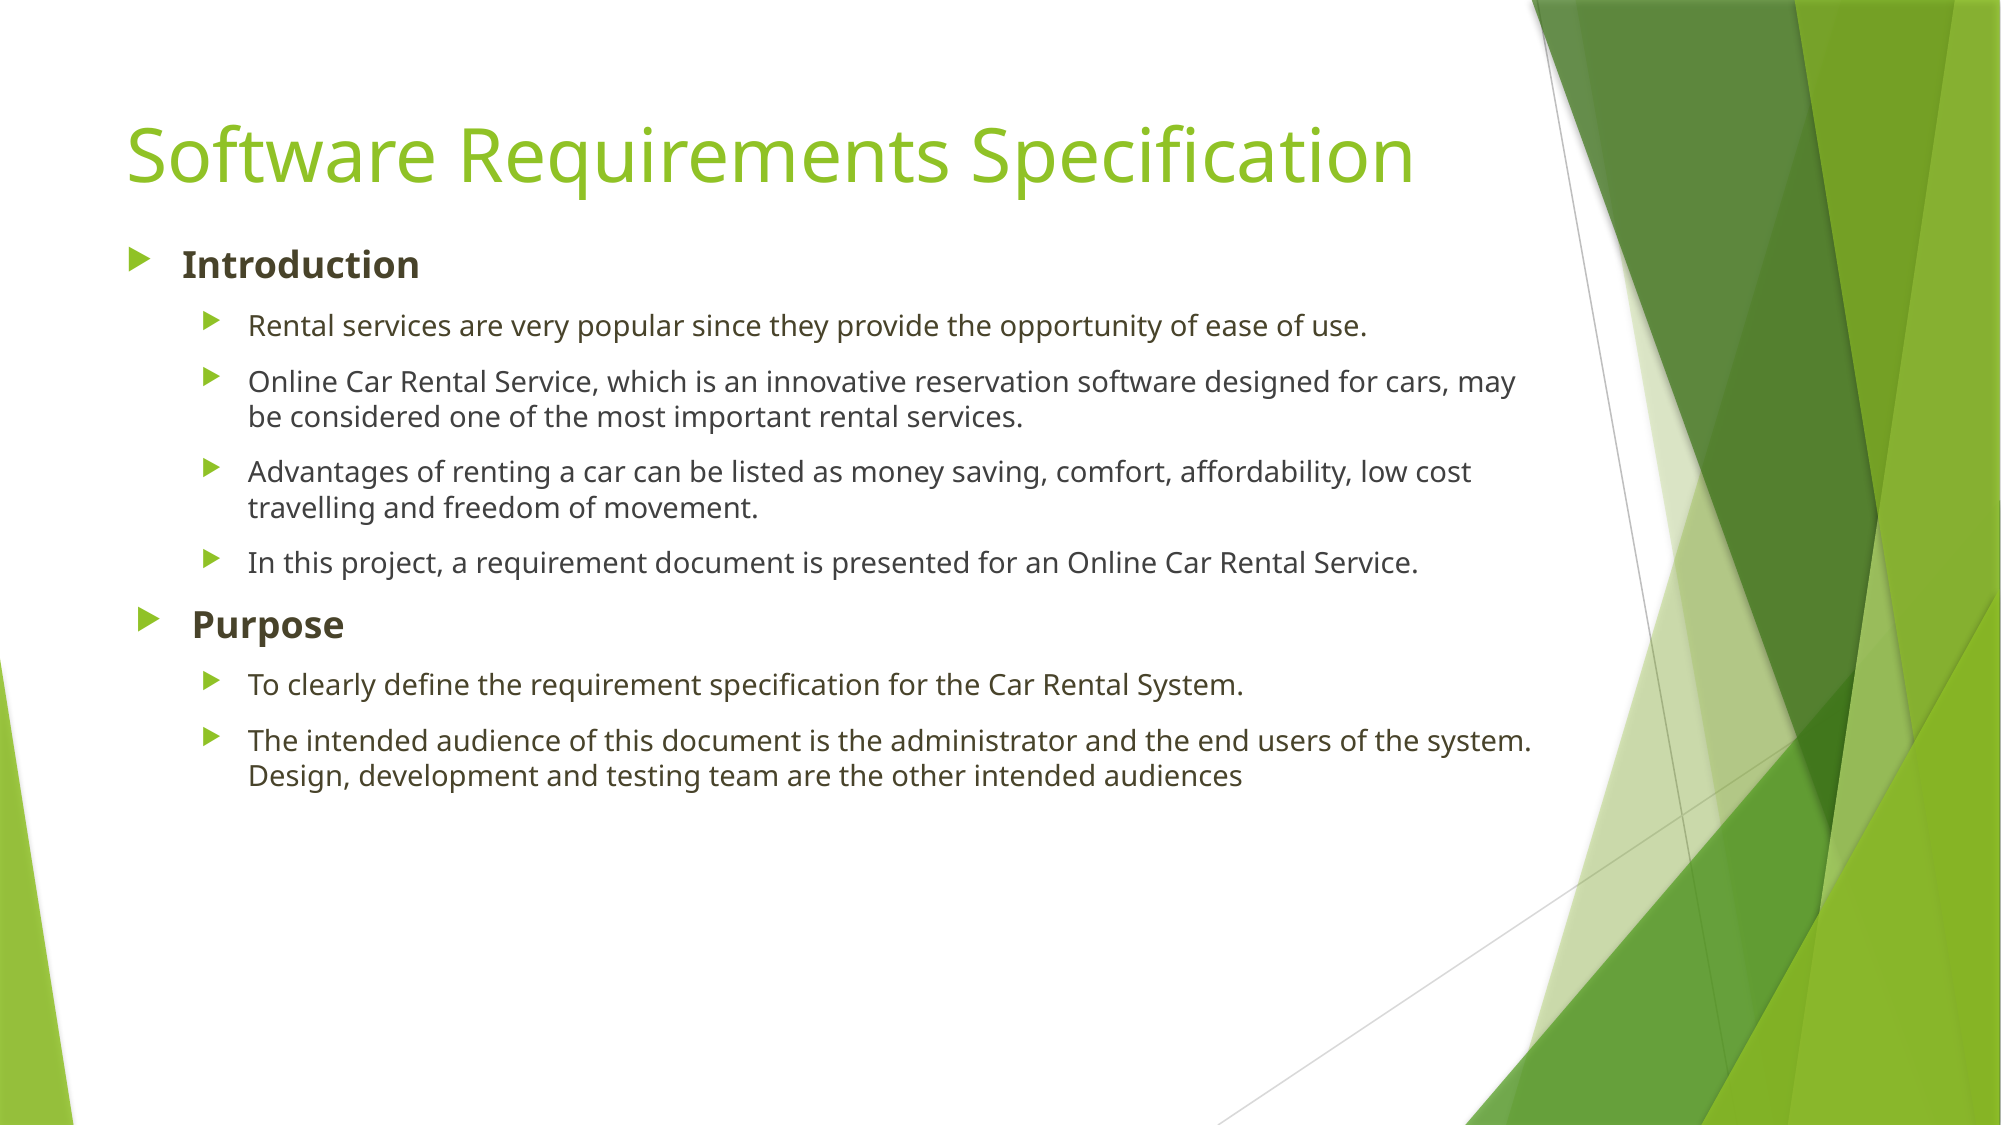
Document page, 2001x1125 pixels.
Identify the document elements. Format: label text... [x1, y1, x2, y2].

title Software Requirements Specification [111, 99, 1522, 233]
list Introduction Rental services are very popular since they provide the opportunity of ease of use. Online Car Rental Service, which is an innovative reservation software designed for cars, may be considered one of the most important rental services. Advantages of renting a car can be listed as money saving, comfort, affordability, low cost travelling and freedom of movement. In this project, a requirement document is presented for an Online Car Rental Service. Purpose To clearly define the requirement specification for the Car Rental System. The intended audience of this document is the administrator and the end users of the system. Design, development and testing team are the other intended audiences [111, 233, 1550, 992]
